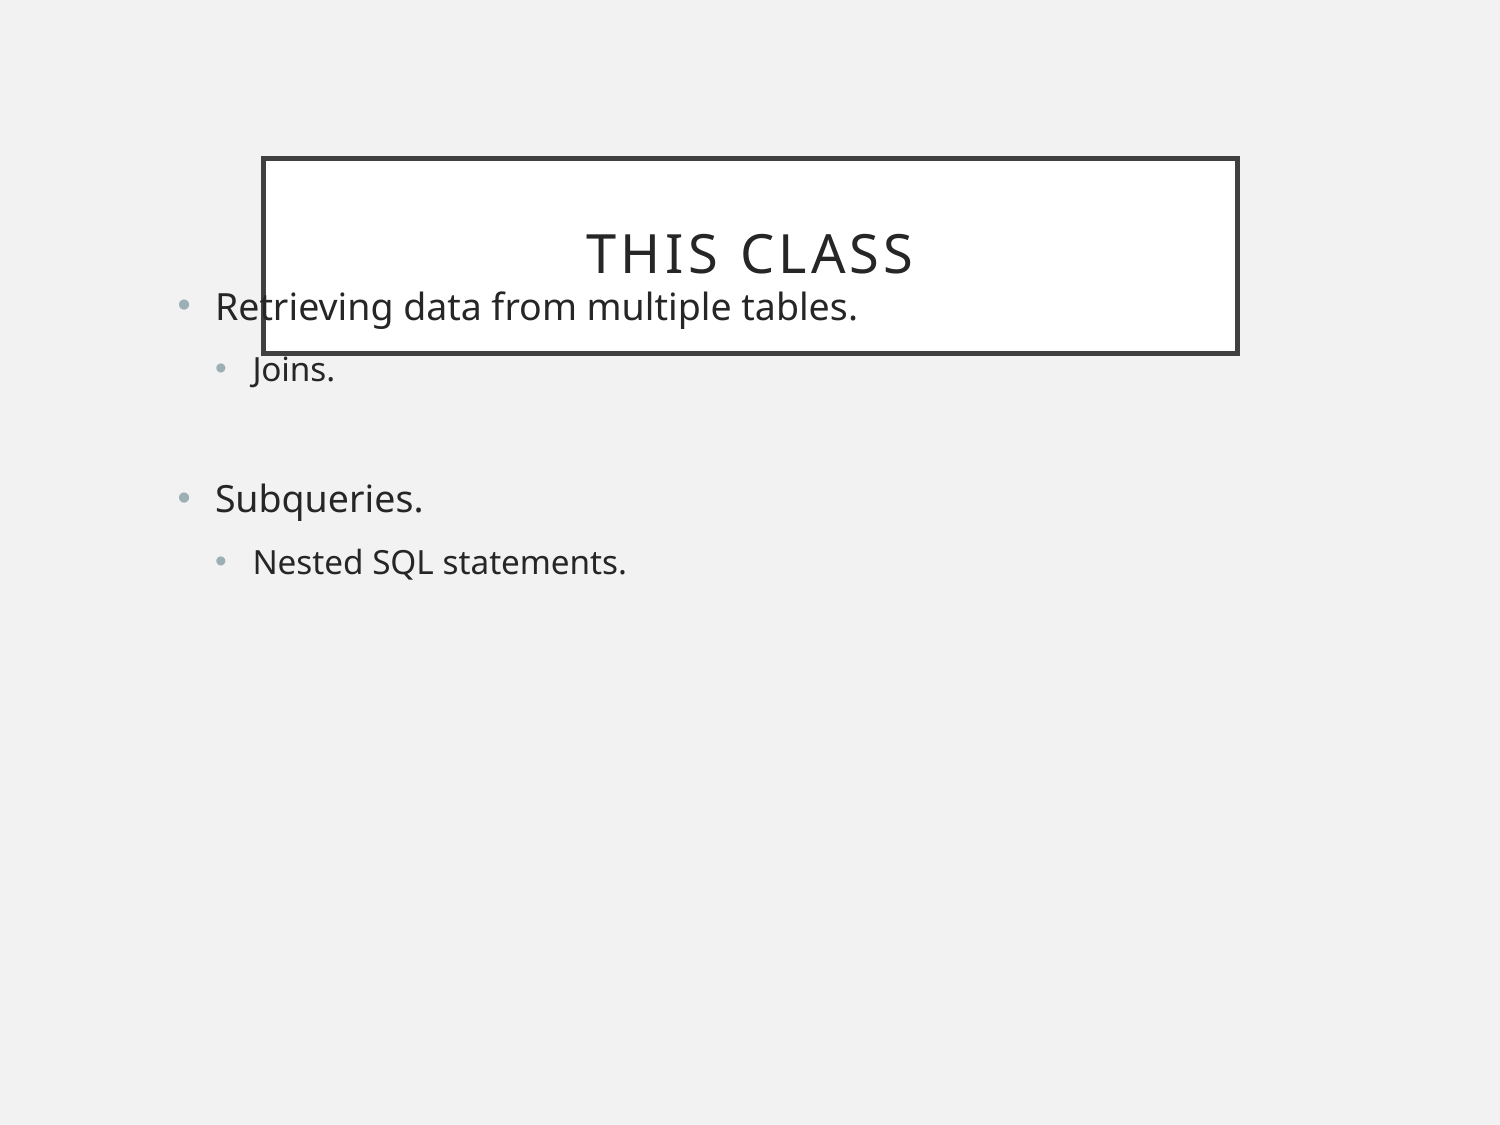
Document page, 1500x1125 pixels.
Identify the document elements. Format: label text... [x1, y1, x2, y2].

title This CLASS [261, 156, 1240, 275]
list Retrieving data from multiple tables. Joins. Subqueries. Nested SQL statements. [162, 275, 1450, 838]
